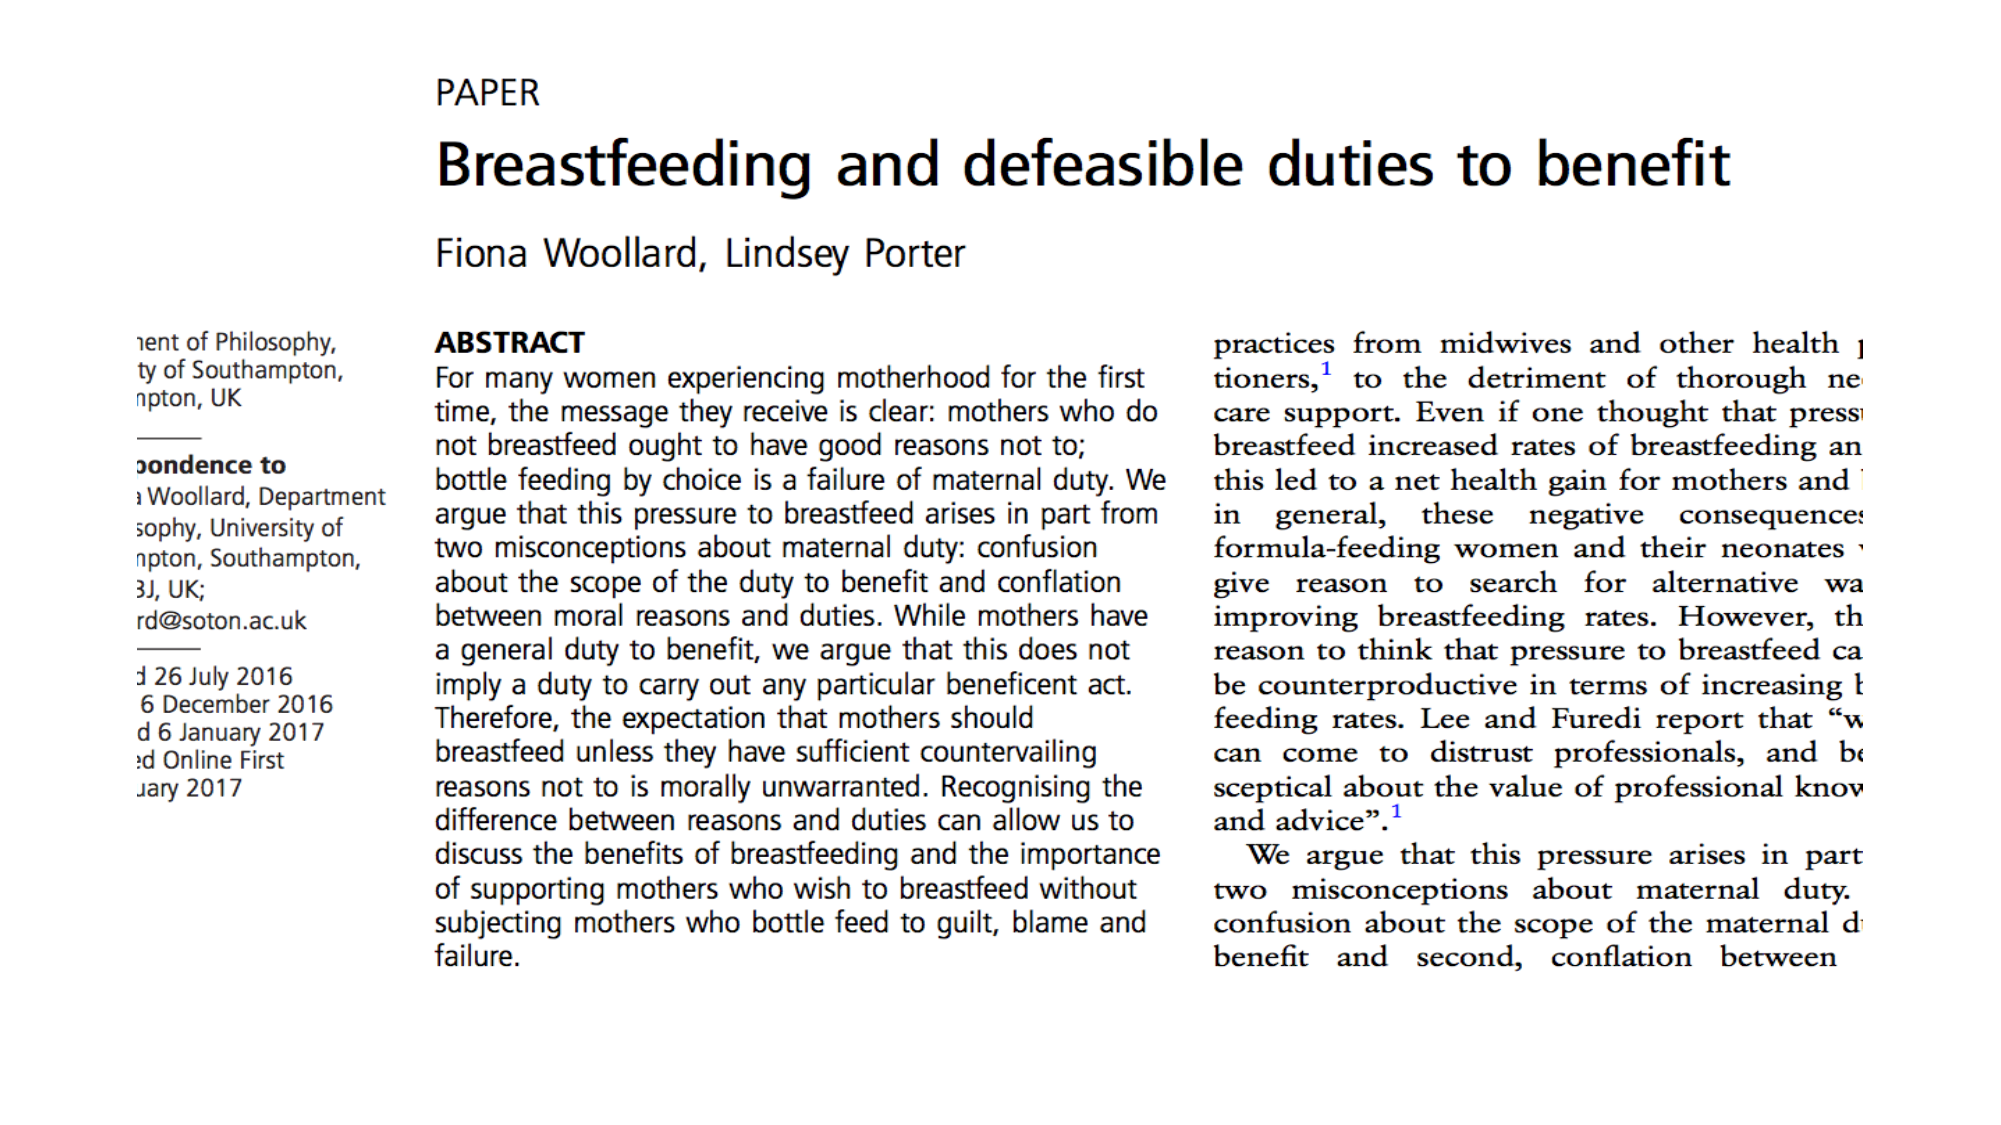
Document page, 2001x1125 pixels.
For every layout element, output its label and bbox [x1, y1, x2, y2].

picture [137, 59, 1863, 973]
